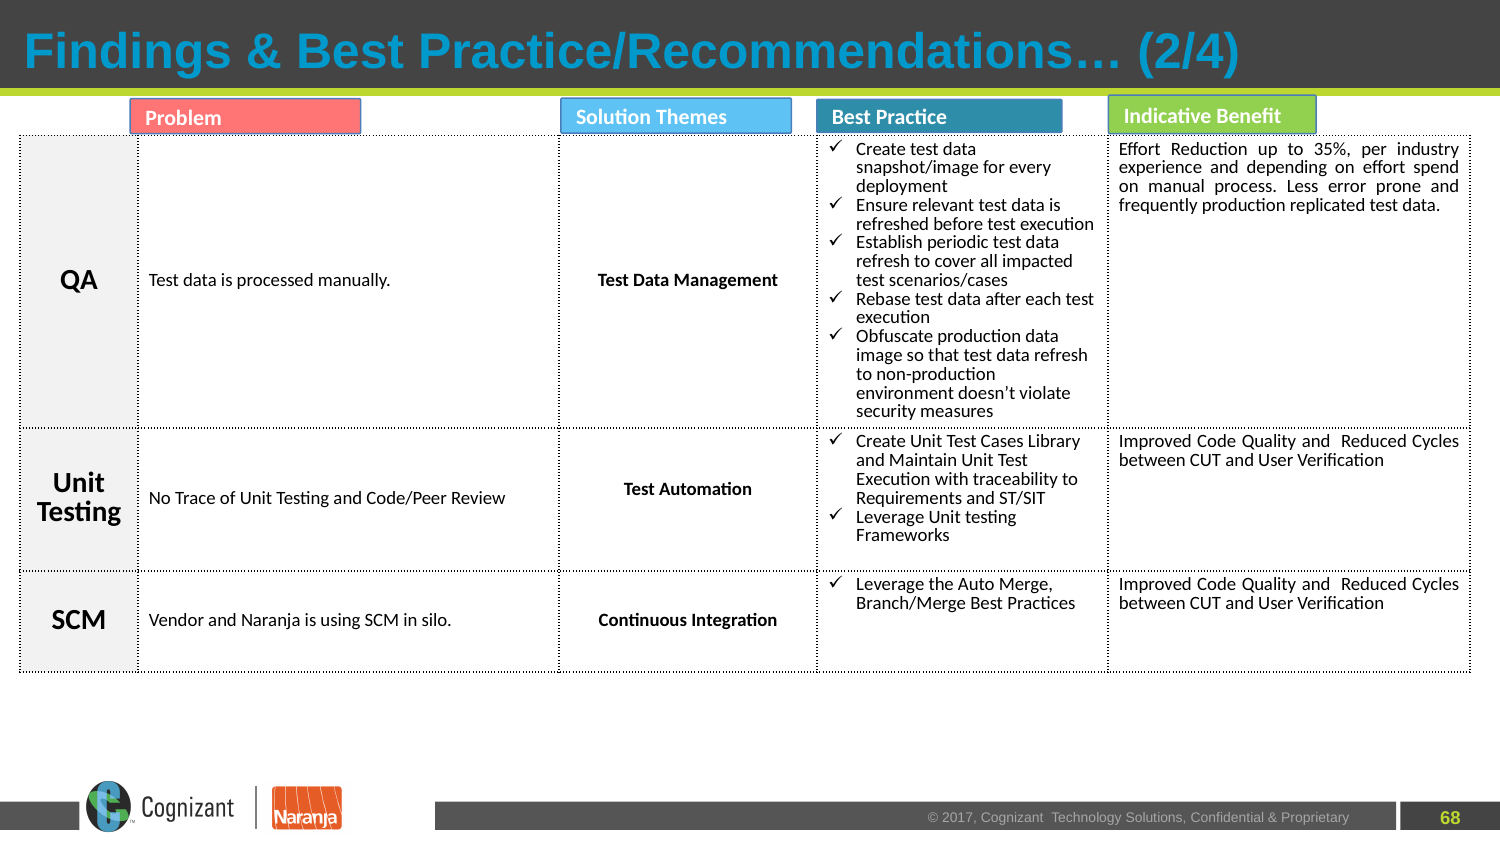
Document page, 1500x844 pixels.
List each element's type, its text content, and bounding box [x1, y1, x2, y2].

text_box Best Practice [816, 99, 1062, 133]
table_header Test data is processed manually. [138, 135, 559, 428]
table_header Effort Reduction up to 35%, per industry experience and depending on effort spend on manual process. Less error prone and frequently production replicated test data. [1108, 135, 1470, 428]
picture [263, 782, 353, 835]
text_box Indicative Benefit [1108, 95, 1317, 134]
table_cell Unit Testing [20, 428, 138, 571]
table_cell Leverage the Auto Merge, Branch/Merge Best Practices [817, 571, 1108, 672]
table_cell No Trace of Unit Testing and Code/Peer Review [138, 428, 559, 571]
table_header Create test data snapshot/image for every deployment Ensure relevant test data is refreshed before test execution Establish periodic test data refresh to cover all impacted test scenarios/cases Rebase test data after each test execution Obfuscate production data image so that test data refresh to non-production environment doesn’t violate security measures [817, 135, 1108, 428]
table_cell Improved Code Quality and Reduced Cycles between CUT and User Verification [1108, 428, 1470, 571]
table_cell Improved Code Quality and Reduced Cycles between CUT and User Verification [1108, 571, 1470, 672]
table_cell Vendor and Naranja is using SCM in silo. [138, 571, 559, 672]
text_box Solution Themes [560, 98, 792, 134]
table_cell Continuous Integration [559, 571, 817, 672]
table_cell Create Unit Test Cases Library and Maintain Unit Test Execution with traceability to Requirements and ST/SIT Leverage Unit testing Frameworks [817, 428, 1108, 571]
text_box Findings & Best Practice/Recommendations… (2/4) [23, 18, 1459, 73]
table_cell SCM [20, 571, 138, 672]
table_header QA [20, 135, 138, 428]
text_box Problem [130, 98, 361, 134]
table_header Test Data Management [559, 135, 817, 428]
table_cell Test Automation [559, 428, 817, 571]
